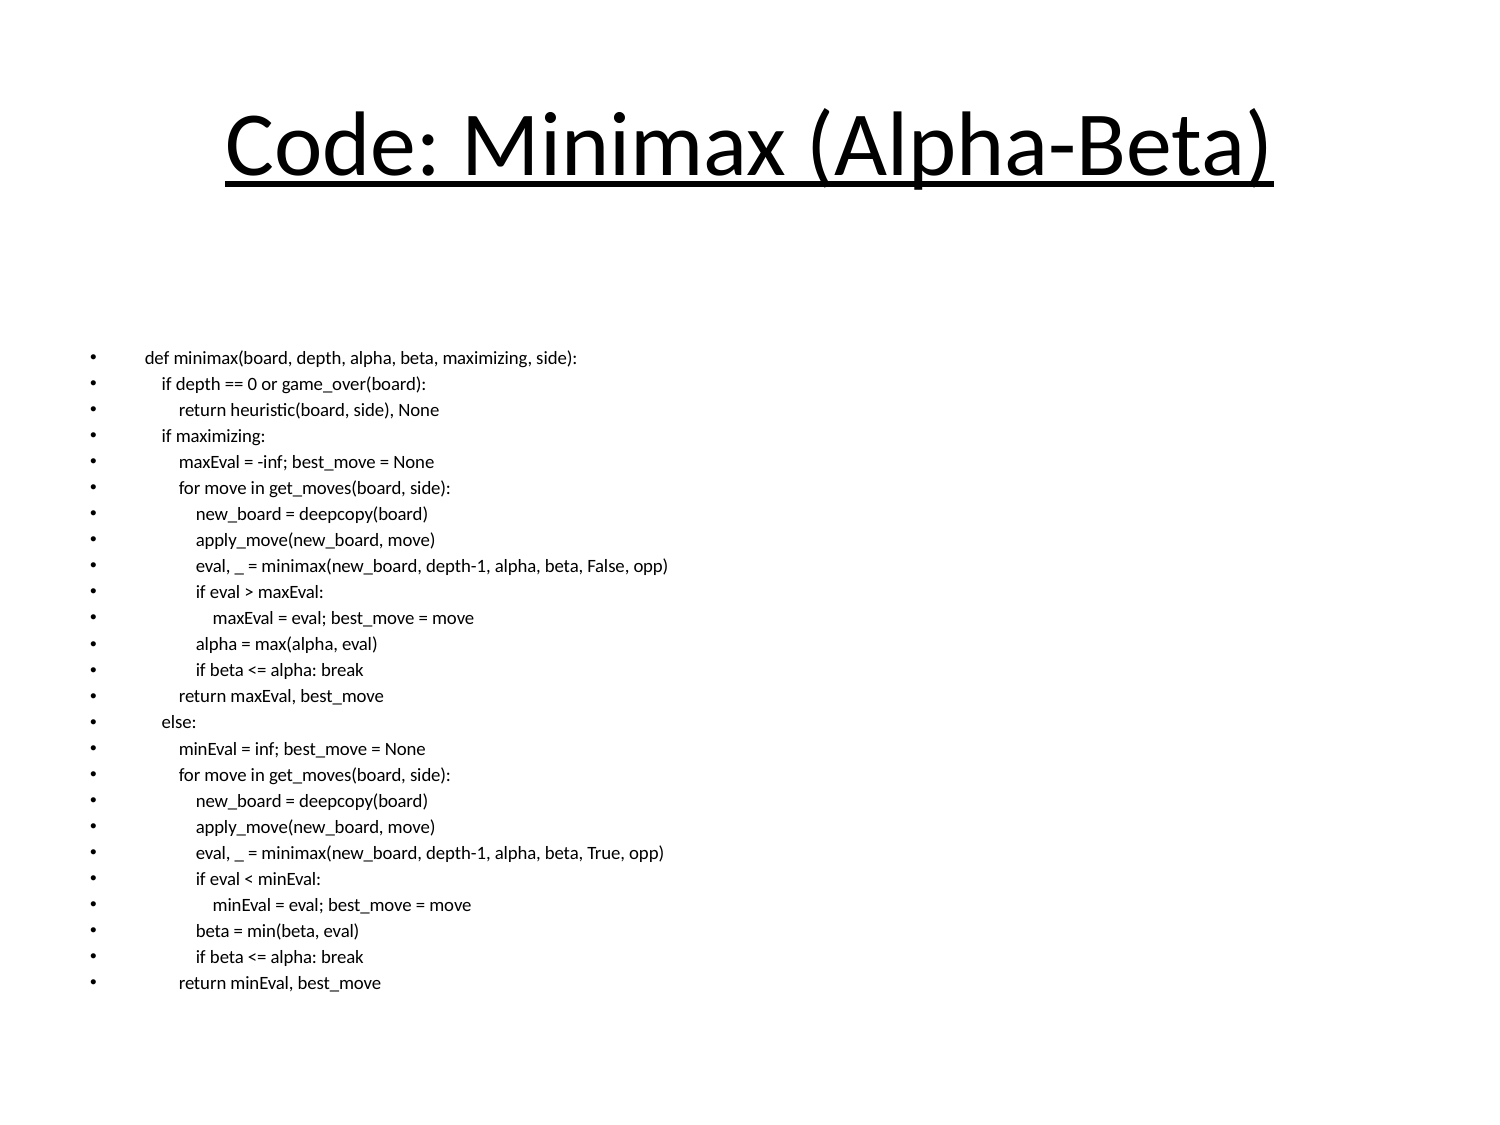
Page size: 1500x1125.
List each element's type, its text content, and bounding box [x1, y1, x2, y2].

list def minimax(board, depth, alpha, beta, maximizing, side): if depth == 0 or game_over(board): return heuristic(board, side), None if maximizing: maxEval = -inf; best_move = None for move in get_moves(board, side): new_board = deepcopy(board) apply_move(new_board, move) eval, _ = minimax(new_board, depth-1, alpha, beta, False, opp) if eval > maxEval: maxEval = eval; best_move = move alpha = max(alpha, eval) if beta <= alpha: break return maxEval, best_move else: minEval = inf; best_move = None for move in get_moves(board, side): new_board = deepcopy(board) apply_move(new_board, move) eval, _ = minimax(new_board, depth-1, alpha, beta, True, opp) if eval < minEval: minEval = eval; best_move = move beta = min(beta, eval) if beta <= alpha: break return minEval, best_move [75, 262, 1425, 1005]
title Code: Minimax (Alpha-Beta) [75, 45, 1425, 233]
